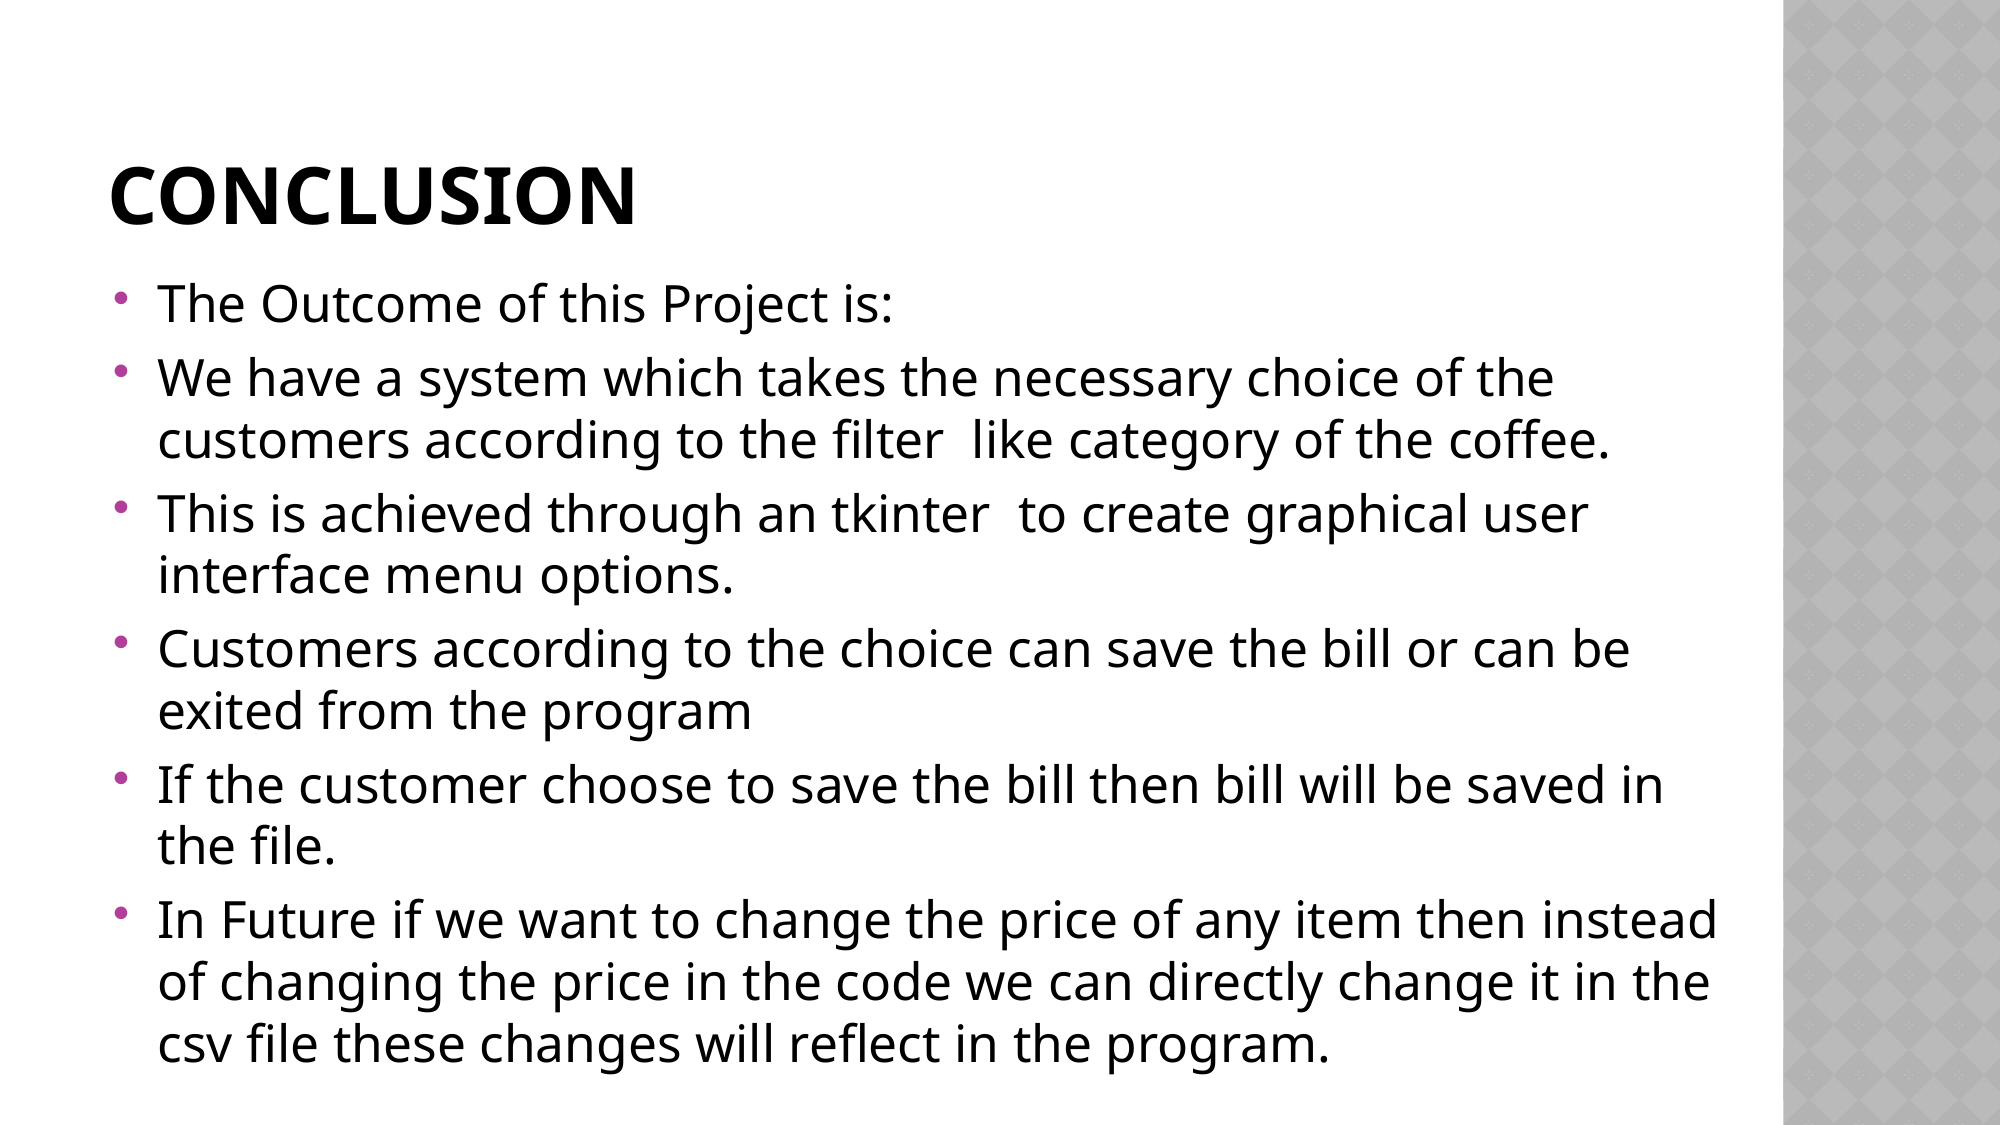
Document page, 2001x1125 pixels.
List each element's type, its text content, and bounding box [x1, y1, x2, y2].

title Conclusion [99, 52, 1684, 240]
list The Outcome of this Project is: We have a system which takes the necessary choice of the customers according to the filter like category of the coffee. This is achieved through an tkinter to create graphical user interface menu options. Customers according to the choice can save the bill or can be exited from the program If the customer choose to save the bill then bill will be saved in the file. In Future if we want to change the price of any item then instead of changing the price in the code we can directly change it in the csv file these changes will reflect in the program. [99, 264, 1758, 1093]
